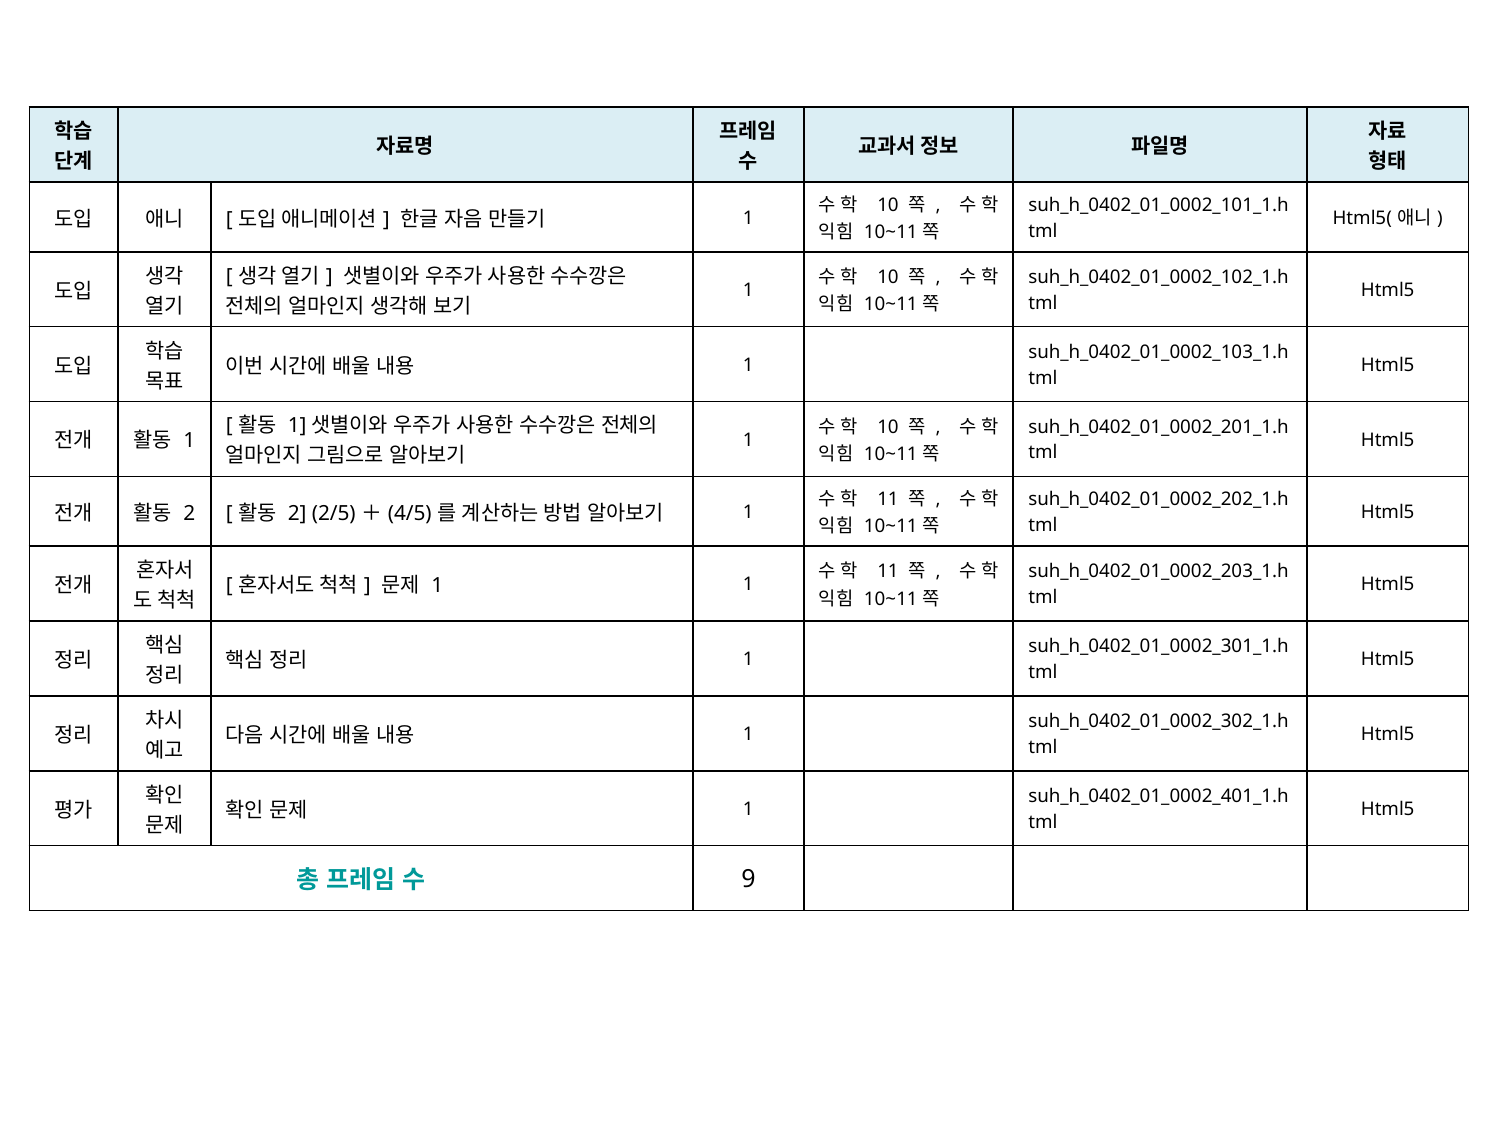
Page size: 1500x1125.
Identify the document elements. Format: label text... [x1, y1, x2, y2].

table_cell Html5 [1308, 253, 1468, 326]
table_cell [1014, 846, 1306, 910]
table_cell [활동 2] (2/5)＋(4/5)를 계산하는 방법 알아보기 [212, 477, 692, 545]
table_cell 전개 [30, 402, 117, 476]
table_cell [1308, 846, 1468, 910]
table_cell suh_h_0402_01_0002_203_1.html [1014, 547, 1306, 620]
table_cell [805, 622, 1012, 695]
table_cell 확인 문제 [212, 772, 692, 845]
table_cell 수학 10쪽, 수학 익힘 10~11쪽 [805, 183, 1012, 251]
table_cell 활동 1 [119, 402, 210, 476]
table_cell 이번 시간에 배울 내용 [212, 327, 692, 401]
table_cell 평가 [30, 772, 117, 845]
table_cell [도입 애니메이션] 한글 자음 만들기 [212, 183, 692, 251]
table_cell suh_h_0402_01_0002_302_1.html [1014, 697, 1306, 770]
table_cell 차시 예고 [119, 697, 210, 770]
table_cell [805, 327, 1012, 401]
table_cell Html5 [1308, 402, 1468, 476]
table_cell 1 [694, 772, 803, 845]
table_cell Html5 [1308, 772, 1468, 845]
table_cell 도입 [30, 183, 117, 251]
table_header 자료 형태 [1308, 108, 1468, 181]
table_cell 다음 시간에 배울 내용 [212, 697, 692, 770]
table_cell [생각 열기] 샛별이와 우주가 사용한 수수깡은 전체의 얼마인지 생각해 보기 [212, 253, 692, 326]
table_cell suh_h_0402_01_0002_101_1.html [1014, 183, 1306, 251]
table_cell [805, 772, 1012, 845]
table_cell Html5 [1308, 547, 1468, 620]
table_cell 학습 목표 [119, 327, 210, 401]
table_header 학습 단계 [30, 108, 117, 181]
table_cell 1 [694, 402, 803, 476]
table_header 파일명 [1014, 108, 1306, 181]
table_cell 혼자서도 척척 [119, 547, 210, 620]
table_cell 1 [694, 253, 803, 326]
table_cell suh_h_0402_01_0002_301_1.html [1014, 622, 1306, 695]
table_cell 1 [694, 697, 803, 770]
table_cell suh_h_0402_01_0002_201_1.html [1014, 402, 1306, 476]
table_cell 수학 10쪽, 수학 익힘 10~11쪽 [805, 402, 1012, 476]
table_cell Html5(애니) [1308, 183, 1468, 251]
table_cell 확인 문제 [119, 772, 210, 845]
table_cell 1 [694, 547, 803, 620]
table_cell 1 [694, 327, 803, 401]
table_cell 핵심 정리 [212, 622, 692, 695]
table_cell 도입 [30, 327, 117, 401]
table_cell suh_h_0402_01_0002_102_1.html [1014, 253, 1306, 326]
table_cell [혼자서도 척척] 문제 1 [212, 547, 692, 620]
table_cell 수학 11쪽, 수학 익힘 10~11쪽 [805, 477, 1012, 545]
table_cell 1 [694, 622, 803, 695]
table_cell 정리 [30, 697, 117, 770]
table_cell 활동 2 [119, 477, 210, 545]
table_cell 정리 [30, 622, 117, 695]
table_cell [활동 1]샛별이와 우주가 사용한 수수깡은 전체의 얼마인지 그림으로 알아보기 [212, 402, 692, 476]
table_cell suh_h_0402_01_0002_202_1.html [1014, 477, 1306, 545]
table_cell [805, 846, 1012, 910]
table_header 교과서 정보 [805, 108, 1012, 181]
table_cell Html5 [1308, 327, 1468, 401]
table_cell Html5 [1308, 477, 1468, 545]
table_cell 핵심 정리 [119, 622, 210, 695]
table_cell 1 [694, 477, 803, 545]
table_header 자료명 [119, 108, 692, 181]
table_header 프레임 수 [694, 108, 803, 181]
table_cell 도입 [30, 253, 117, 326]
table_cell 9 [694, 846, 803, 910]
table_cell 애니 [119, 183, 210, 251]
table_cell Html5 [1308, 622, 1468, 695]
table_cell 수학 10쪽, 수학 익힘 10~11쪽 [805, 253, 1012, 326]
table_cell [805, 697, 1012, 770]
table_cell 생각 열기 [119, 253, 210, 326]
table_cell 전개 [30, 547, 117, 620]
table_cell suh_h_0402_01_0002_103_1.html [1014, 327, 1306, 401]
table_cell 1 [694, 183, 803, 251]
table_cell 전개 [30, 477, 117, 545]
table_cell 수학 11쪽, 수학 익힘 10~11쪽 [805, 547, 1012, 620]
table_cell 총 프레임 수 [30, 846, 692, 910]
table_cell Html5 [1308, 697, 1468, 770]
table_cell suh_h_0402_01_0002_401_1.html [1014, 772, 1306, 845]
